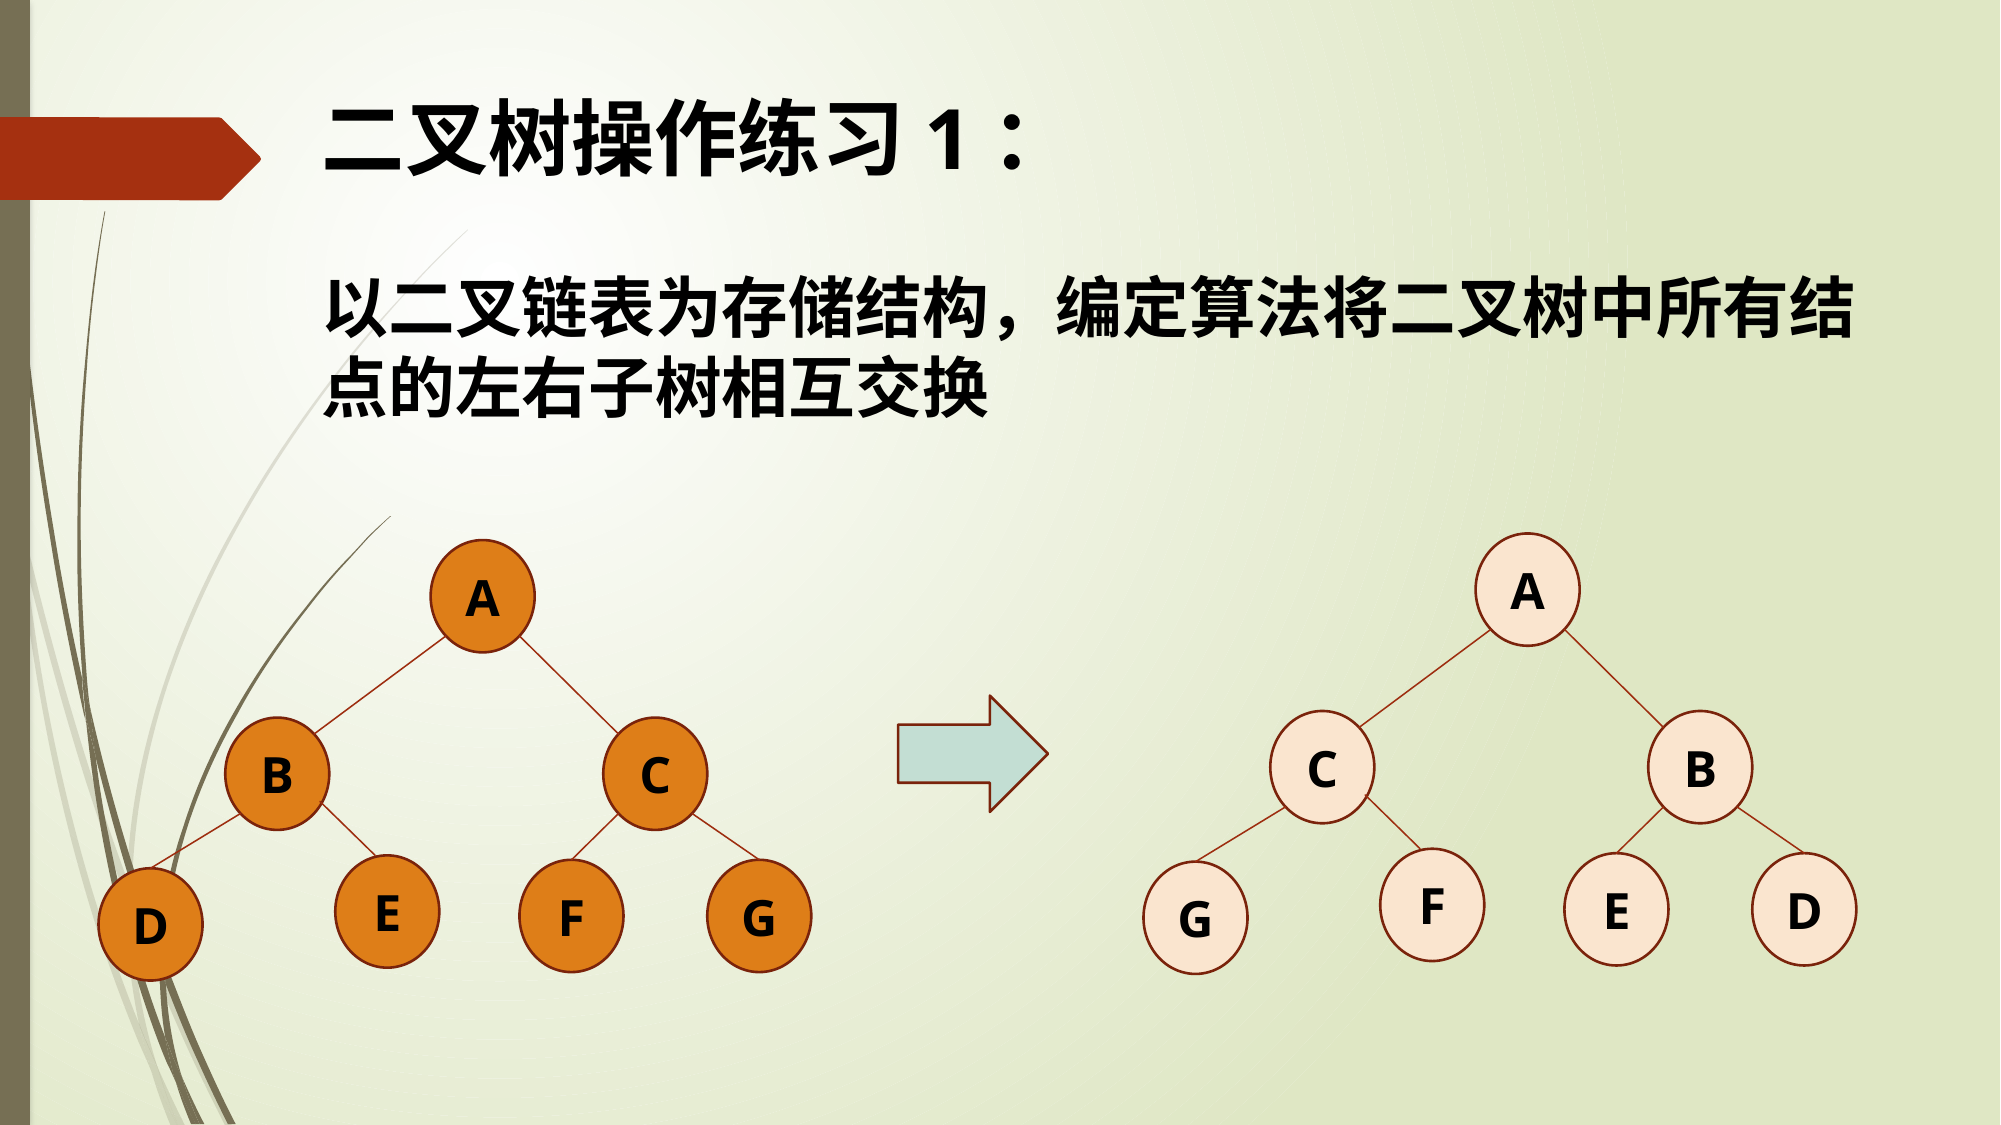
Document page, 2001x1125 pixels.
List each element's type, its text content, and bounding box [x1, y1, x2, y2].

text_box 二叉树操作练习1： 以二叉链表为存储结构，编定算法将二叉树中所有结点的左右子树相互交换 [306, 78, 1922, 559]
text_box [98, 539, 812, 981]
text_box [896, 694, 1049, 814]
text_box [1143, 533, 1857, 975]
